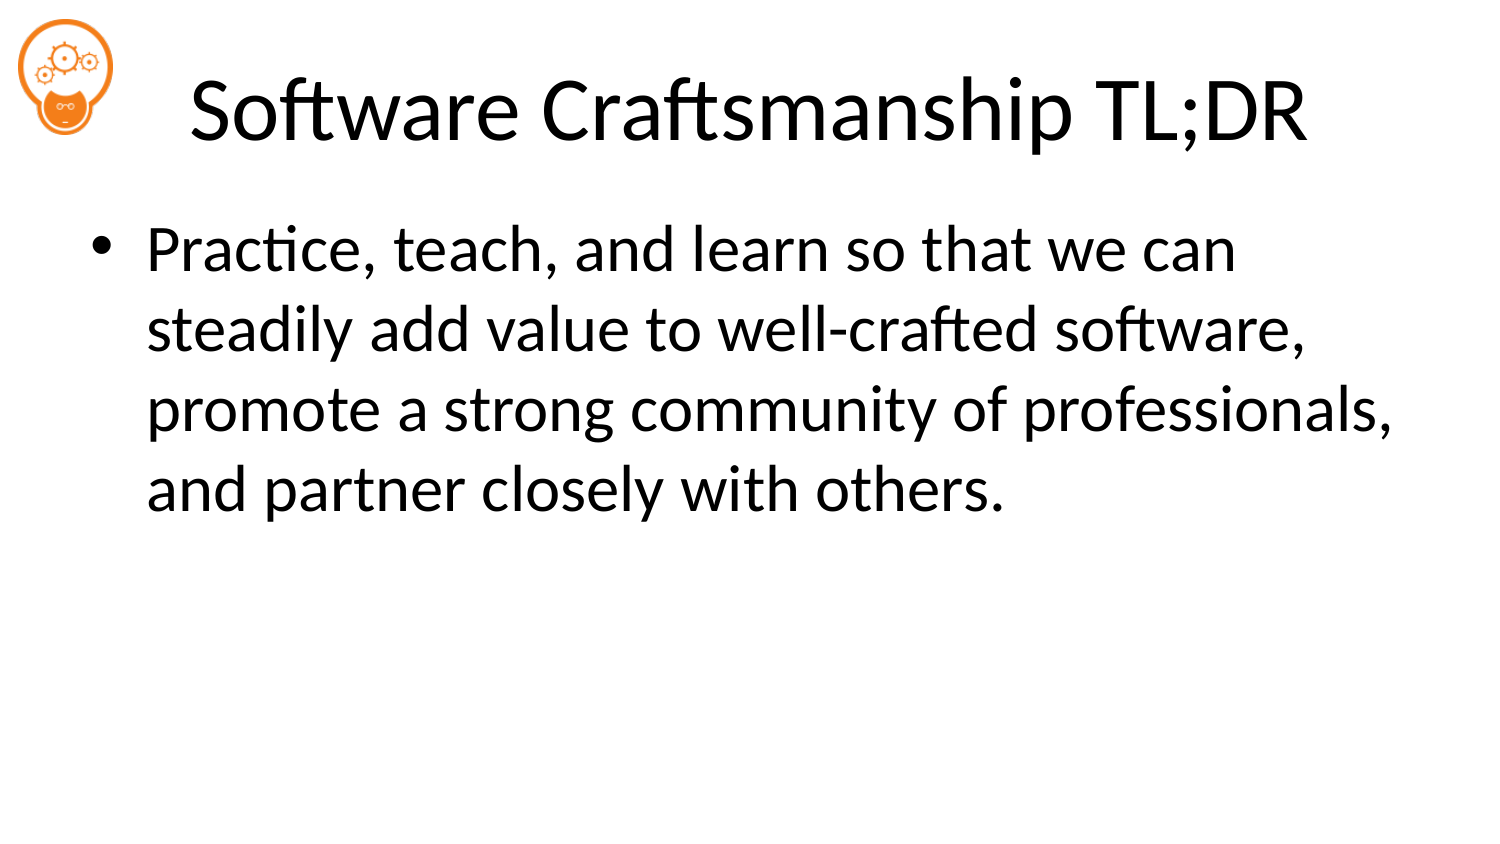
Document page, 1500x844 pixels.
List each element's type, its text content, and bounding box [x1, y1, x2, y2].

title Software Craftsmanship TL;DR [75, 33, 1425, 175]
list Practice, teach, and learn so that we can steadily add value to well-crafted software, promote a strong community of professionals, and partner closely with others. [75, 196, 1425, 754]
picture [18, 19, 113, 135]
